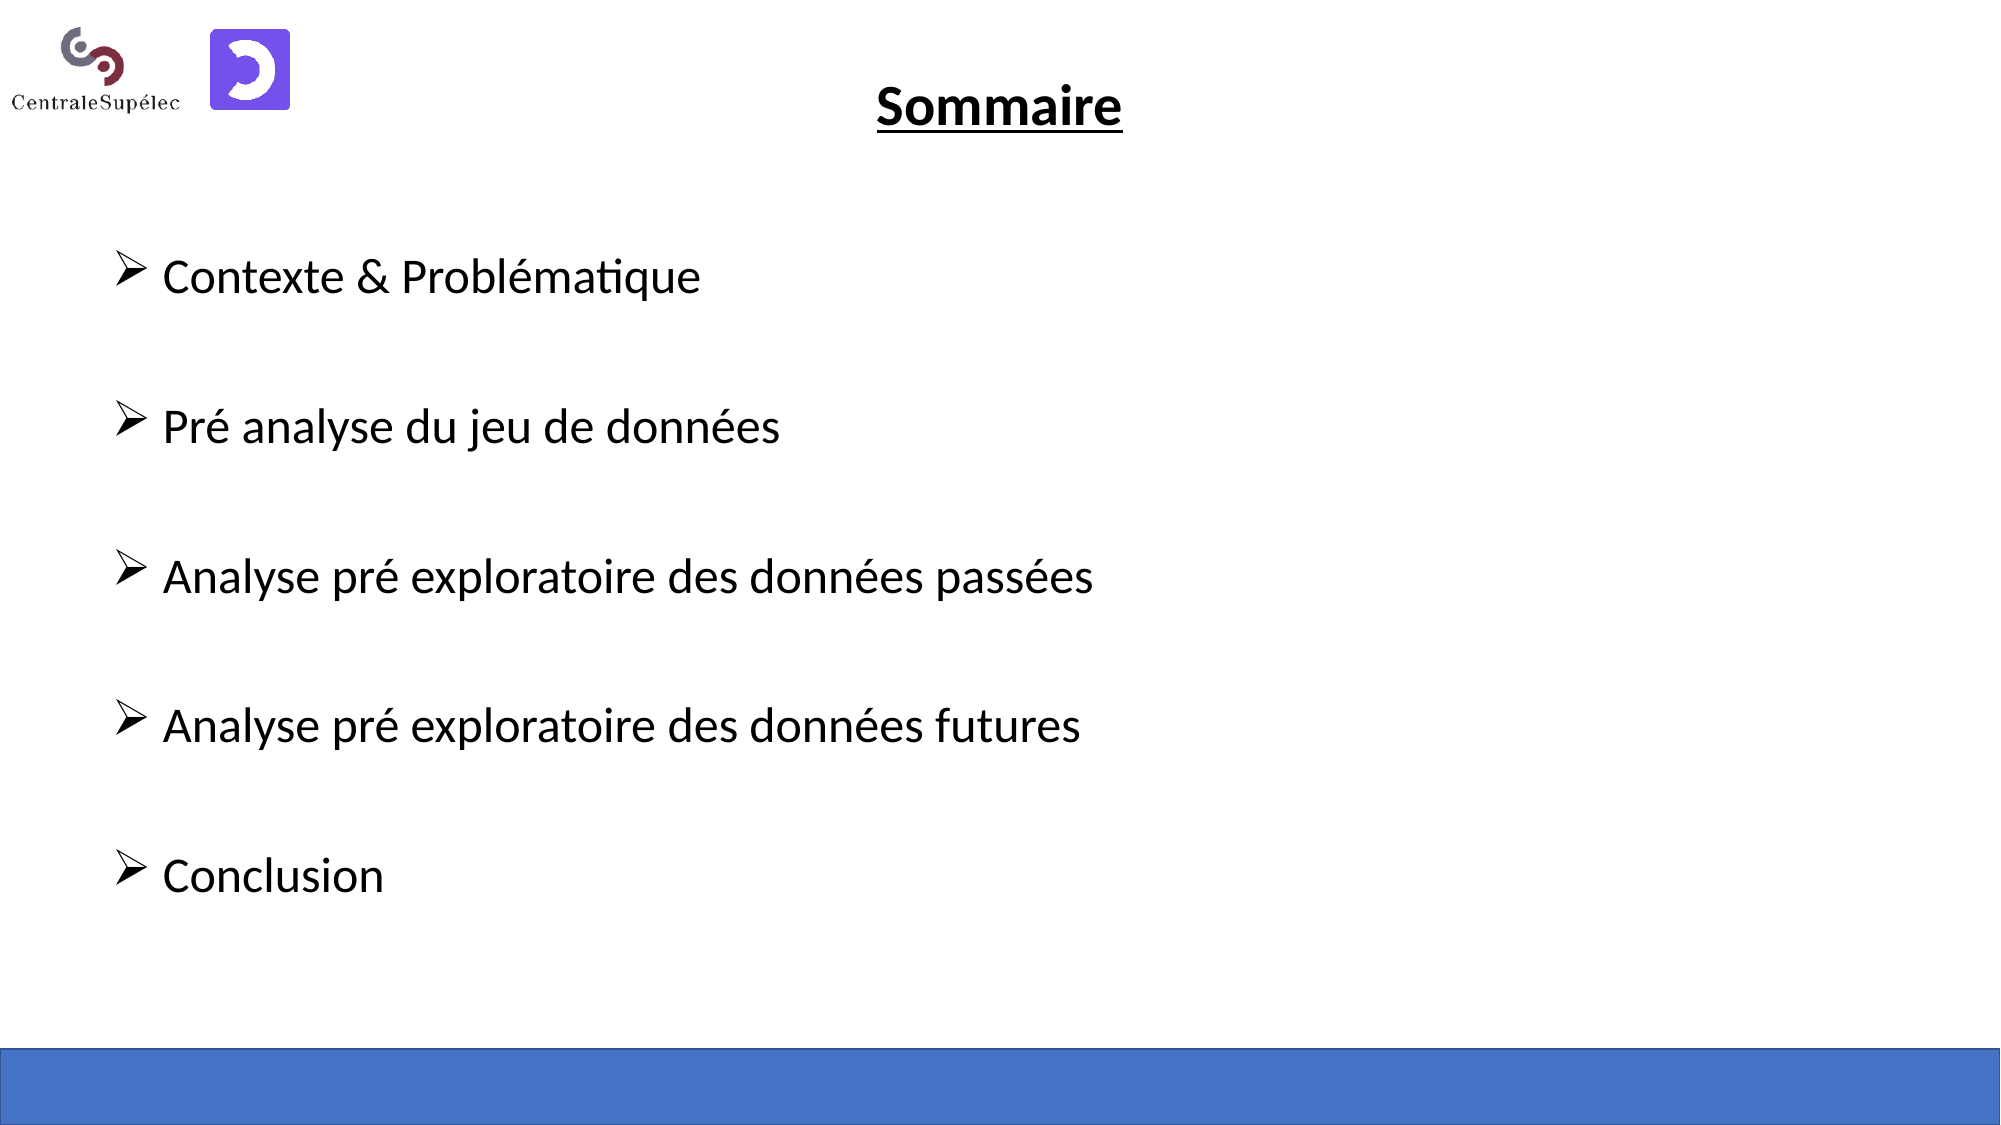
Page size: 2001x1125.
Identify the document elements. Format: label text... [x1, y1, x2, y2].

picture [0, 25, 194, 114]
text_box Sommaire [558, 68, 1442, 151]
text_box [0, 1048, 2000, 1125]
picture [210, 29, 290, 110]
list Contexte & Problématique Pré analyse du jeu de données Analyse pré exploratoire des données passées Analyse pré exploratoire des données futures Conclusion [96, 243, 1900, 957]
